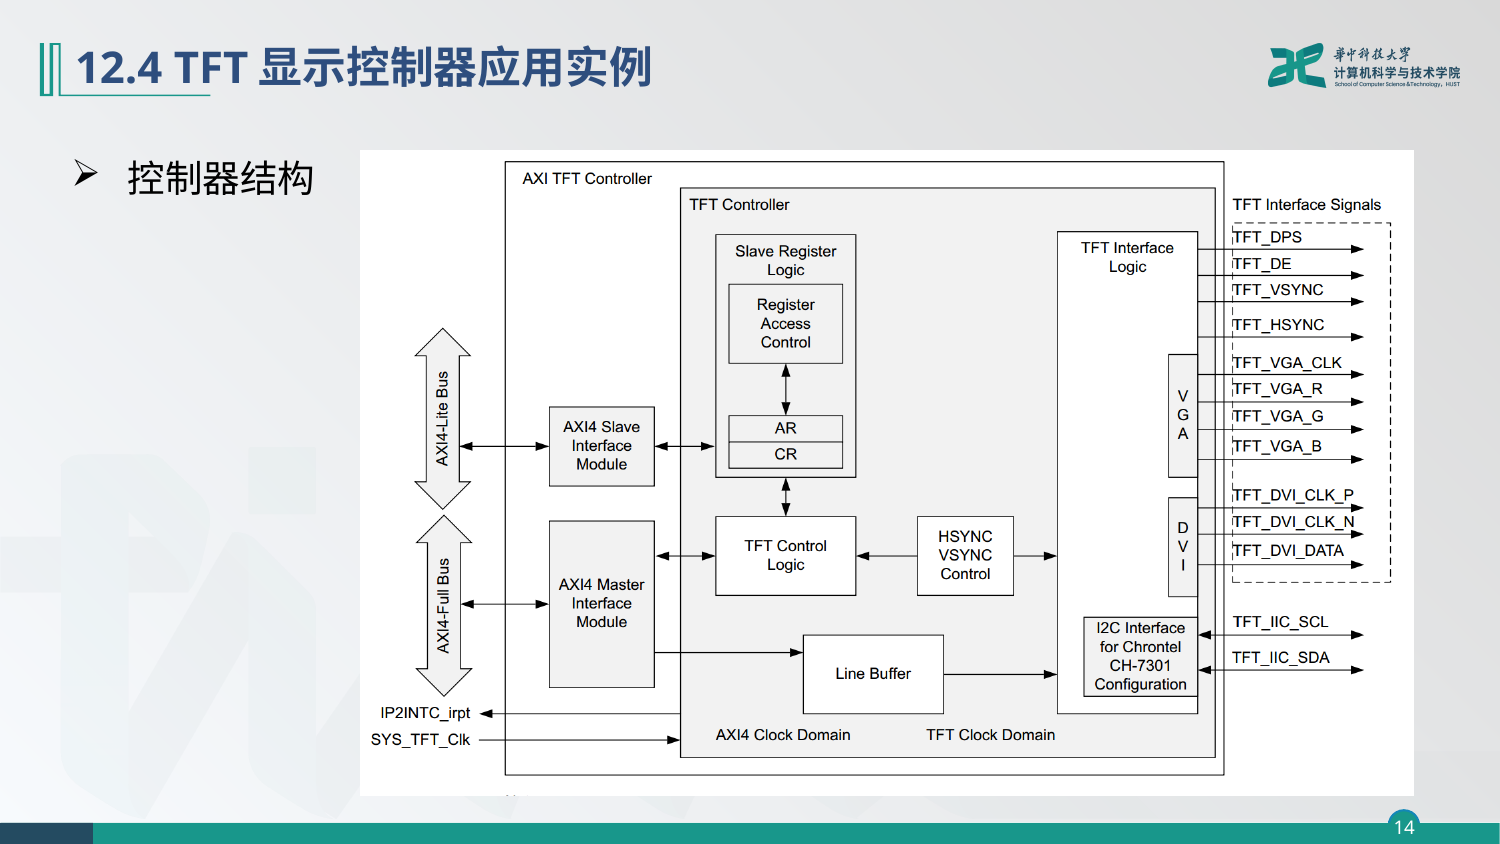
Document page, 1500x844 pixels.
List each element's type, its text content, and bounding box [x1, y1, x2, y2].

text_box 控制器结构 [59, 126, 1410, 844]
picture [360, 150, 1414, 796]
picture [1354, 43, 1460, 88]
title 12.4 TFT显示控制器应用实例 [60, 31, 1354, 108]
